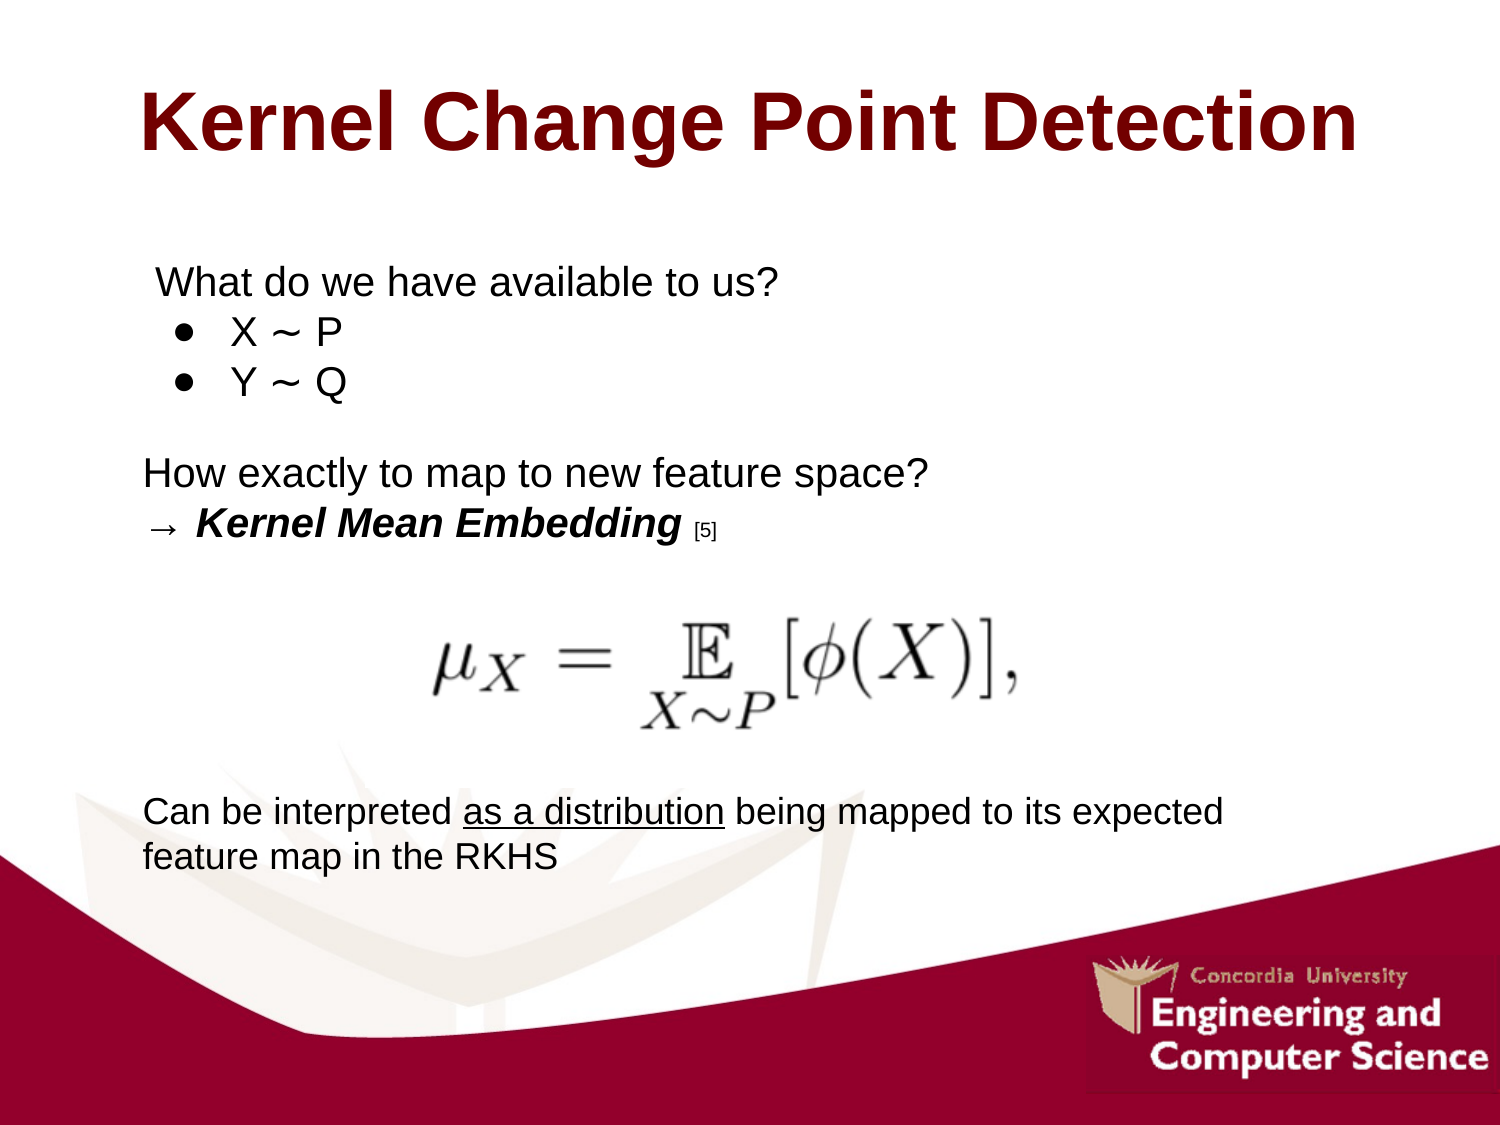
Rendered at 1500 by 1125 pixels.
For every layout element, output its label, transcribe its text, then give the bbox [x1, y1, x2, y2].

text_box What do we have available to us? X ∼ P Y ∼ Q [140, 239, 1345, 432]
picture [0, 0, 1500, 1125]
text_box Can be interpreted as a distribution being mapped to its expected feature map in the RKHS [127, 772, 1332, 913]
text_box How exactly to map to new feature space? → Kernel Mean Embedding [5] [127, 431, 1332, 572]
title Kernel Change Point Detection [112, 54, 1388, 180]
